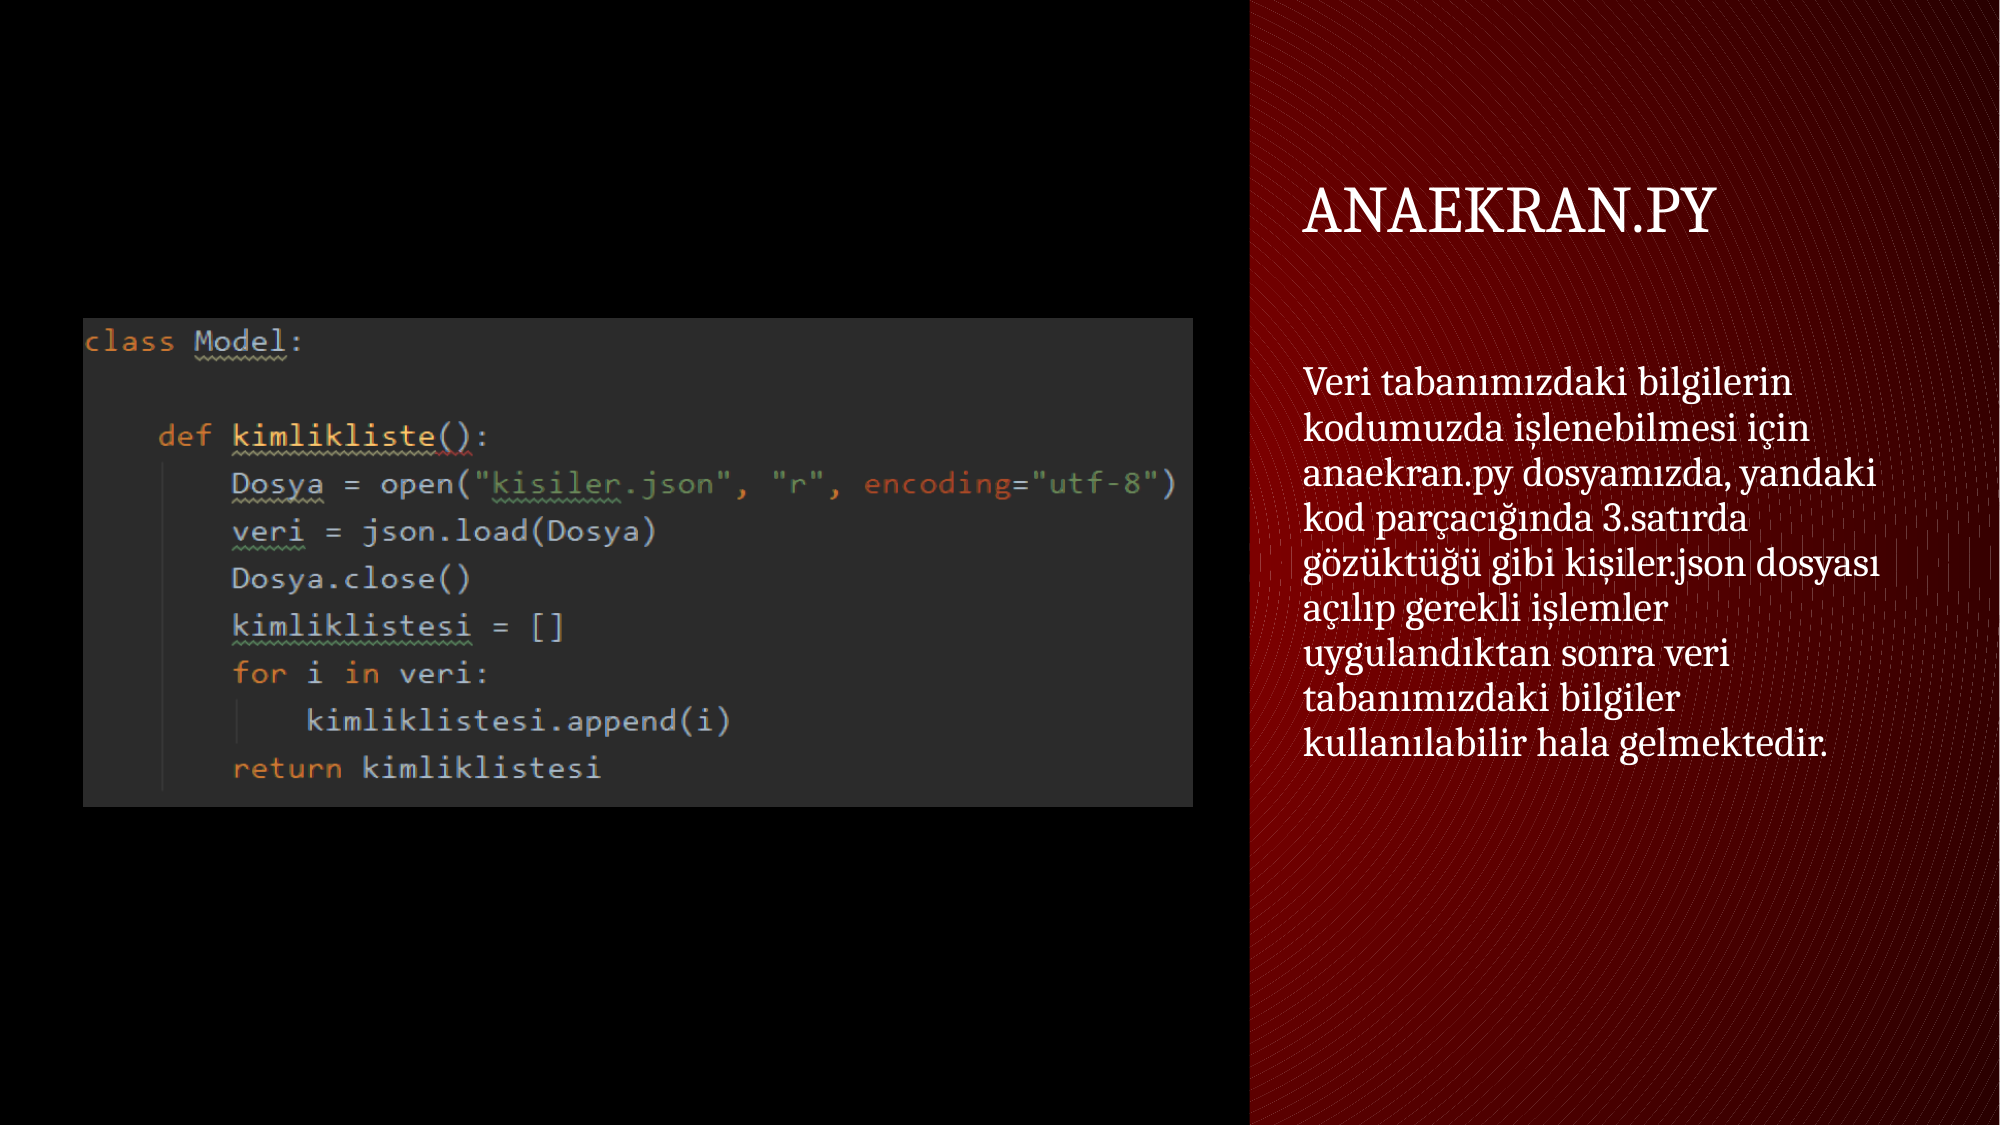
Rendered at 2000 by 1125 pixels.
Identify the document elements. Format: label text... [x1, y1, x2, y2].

list Veri tabanımızdaki bilgilerin kodumuzda işlenebilmesi için anaekran.py dosyamızda, yandaki kod parçacığında 3.satırda gözüktüğü gibi kişiler.json dosyası açılıp gerekli işlemler uygulandıktan sonra veri tabanımızdaki bilgiler kullanılabilir hala gelmektedir. [1282, 349, 1933, 1011]
picture [82, 78, 1193, 1038]
title Anaekran.py [1282, 54, 1933, 256]
